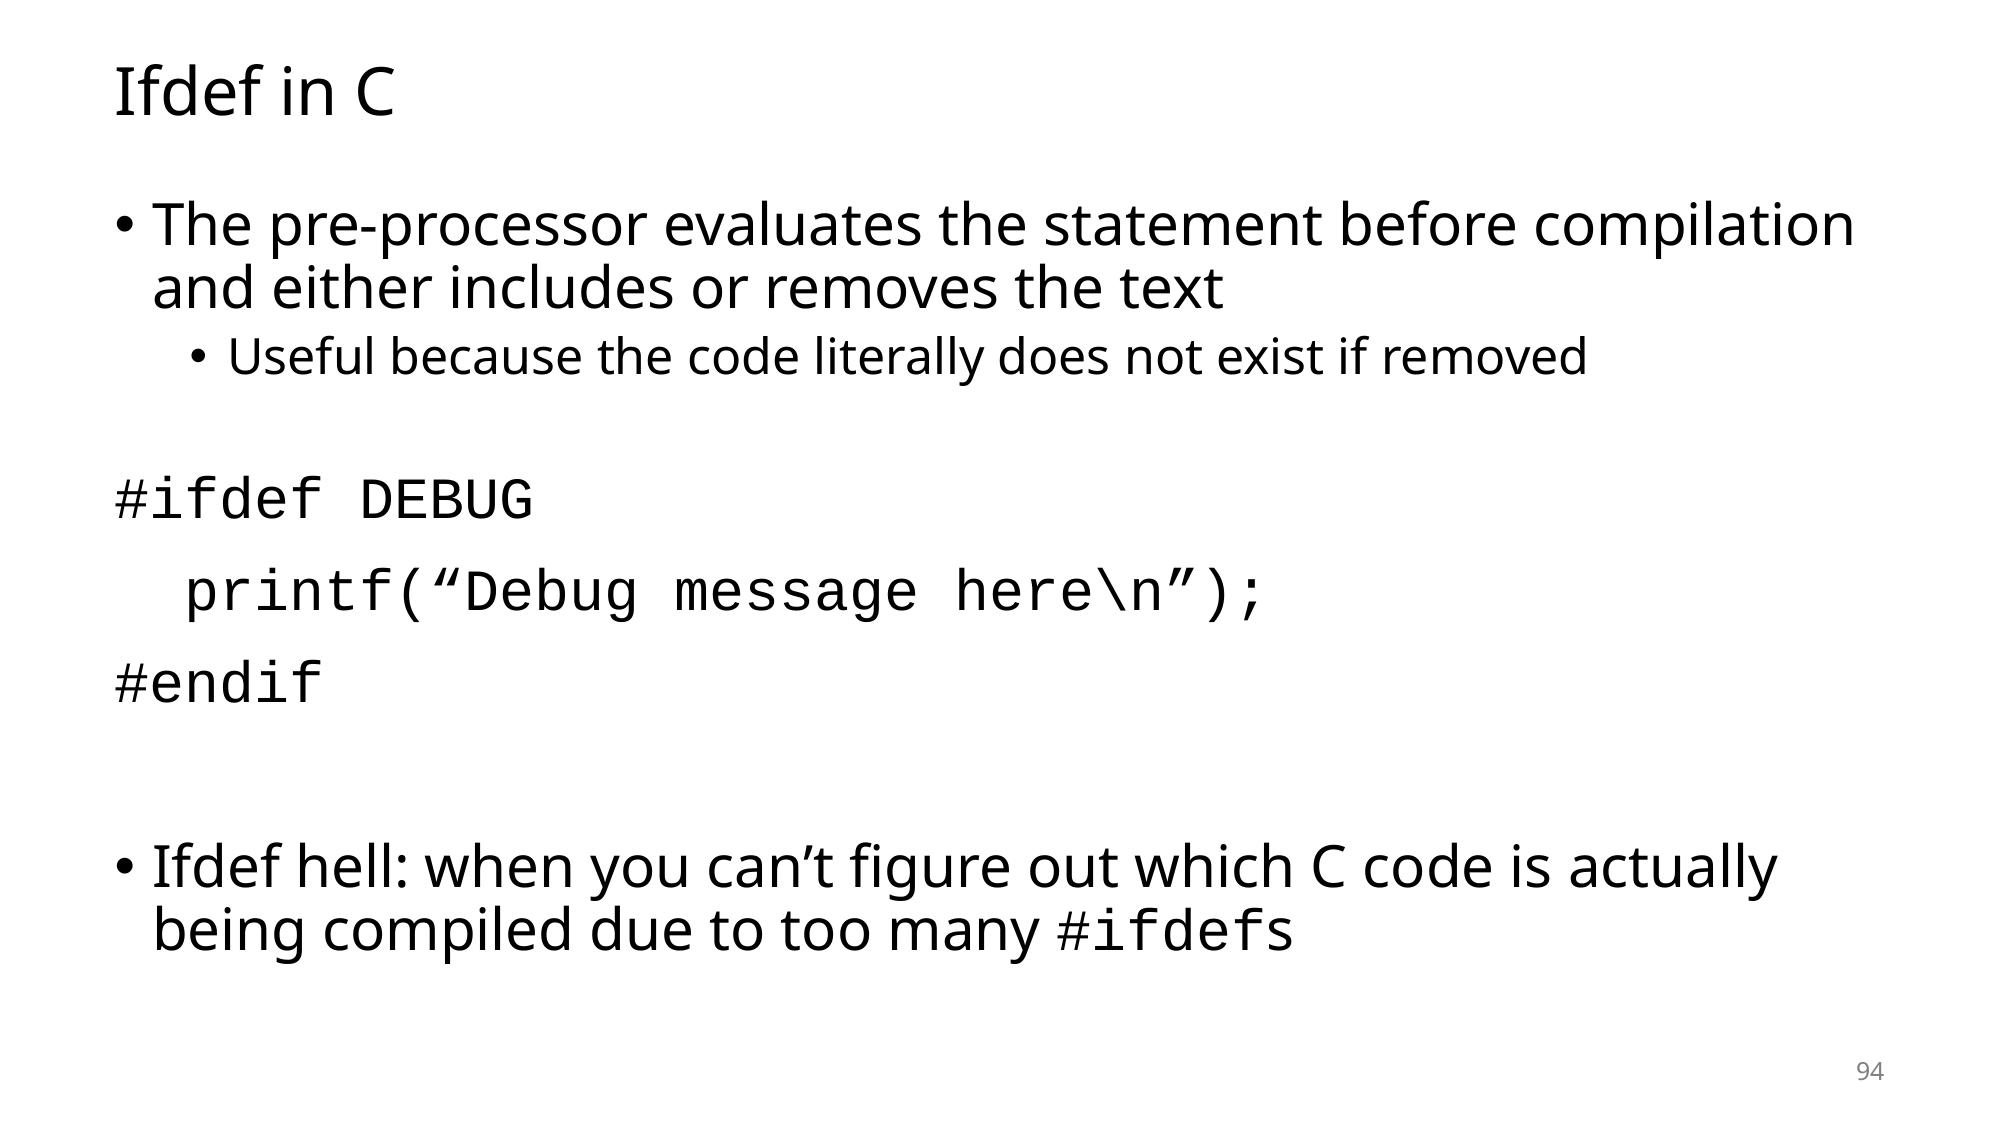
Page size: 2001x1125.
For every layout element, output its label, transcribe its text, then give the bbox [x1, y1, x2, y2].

slide_number 94 [1749, 1042, 1900, 1103]
list The pre-processor evaluates the statement before compilation and either includes or removes the text Useful because the code literally does not exist if removed #ifdef DEBUG printf(“Debug message here\n”); #endif Ifdef hell: when you can’t figure out which C code is actually being compiled due to too many #ifdefs [99, 187, 1900, 1013]
title Ifdef in C [99, 37, 1900, 150]
